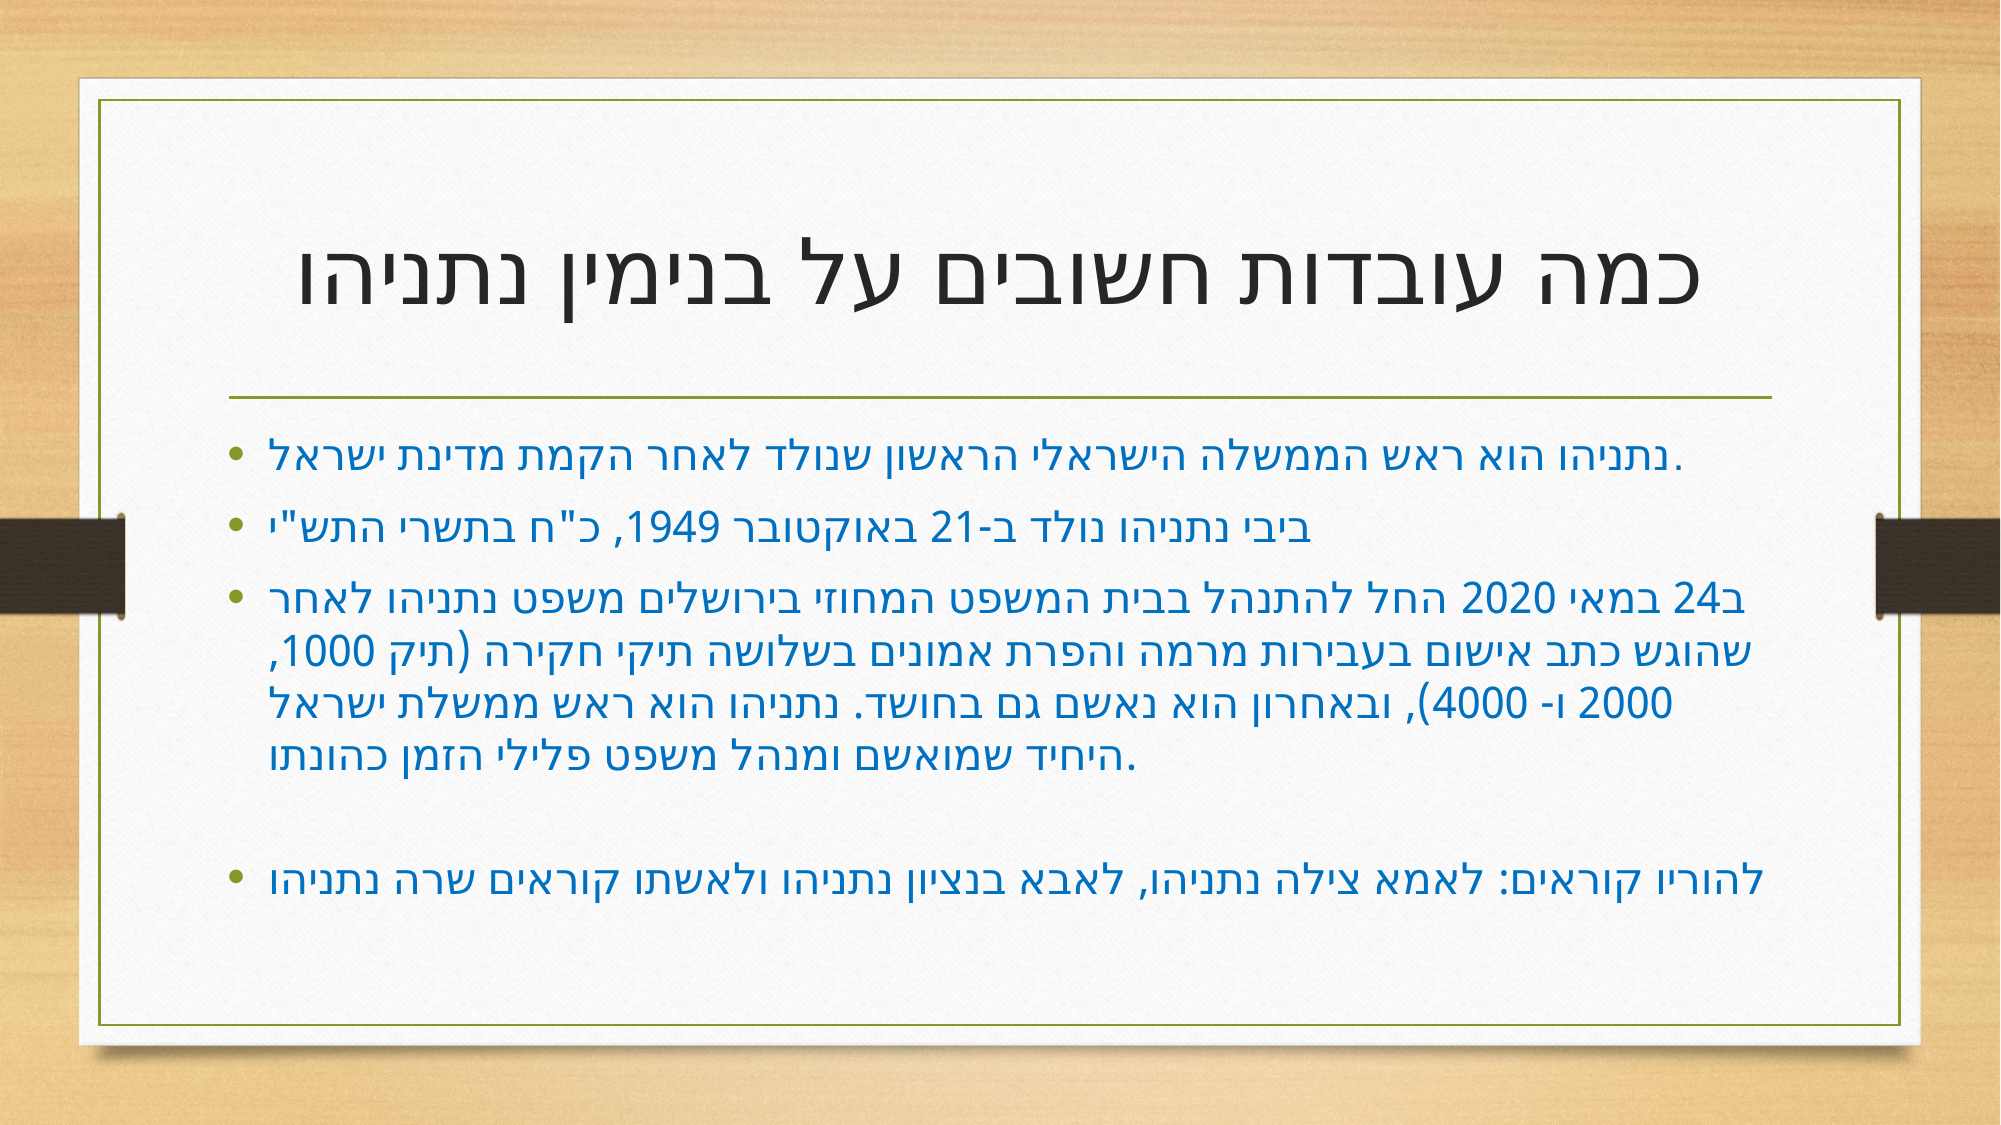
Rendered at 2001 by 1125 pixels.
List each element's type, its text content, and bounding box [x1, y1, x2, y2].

list נתניהו הוא ראש הממשלה הישראלי הראשון שנולד לאחר הקמת מדינת ישראל. ביבי נתניהו נולד ב-21 באוקטובר 1949, כ"ח בתשרי התש"י ב24 במאי 2020 החל להתנהל בבית המשפט המחוזי בירושלים משפט נתניהו לאחר שהוגש כתב אישום בעבירות מרמה והפרת אמונים בשלושה תיקי חקירה (תיק 1000, 2000 ו- 4000), ובאחרון הוא נאשם גם בחושד. נתניהו הוא ראש ממשלת ישראל היחיד שמואשם ומנהל משפט פלילי הזמן כהונתו. להוריו קוראים: לאמא צילה נתניהו, לאבא בנציון נתניהו ולאשתו קוראים שרה נתניהו [212, 419, 1788, 964]
picture [0, 0, 2001, 1125]
title כמה עובדות חשובים על בנימין נתניהו [212, 161, 1788, 375]
